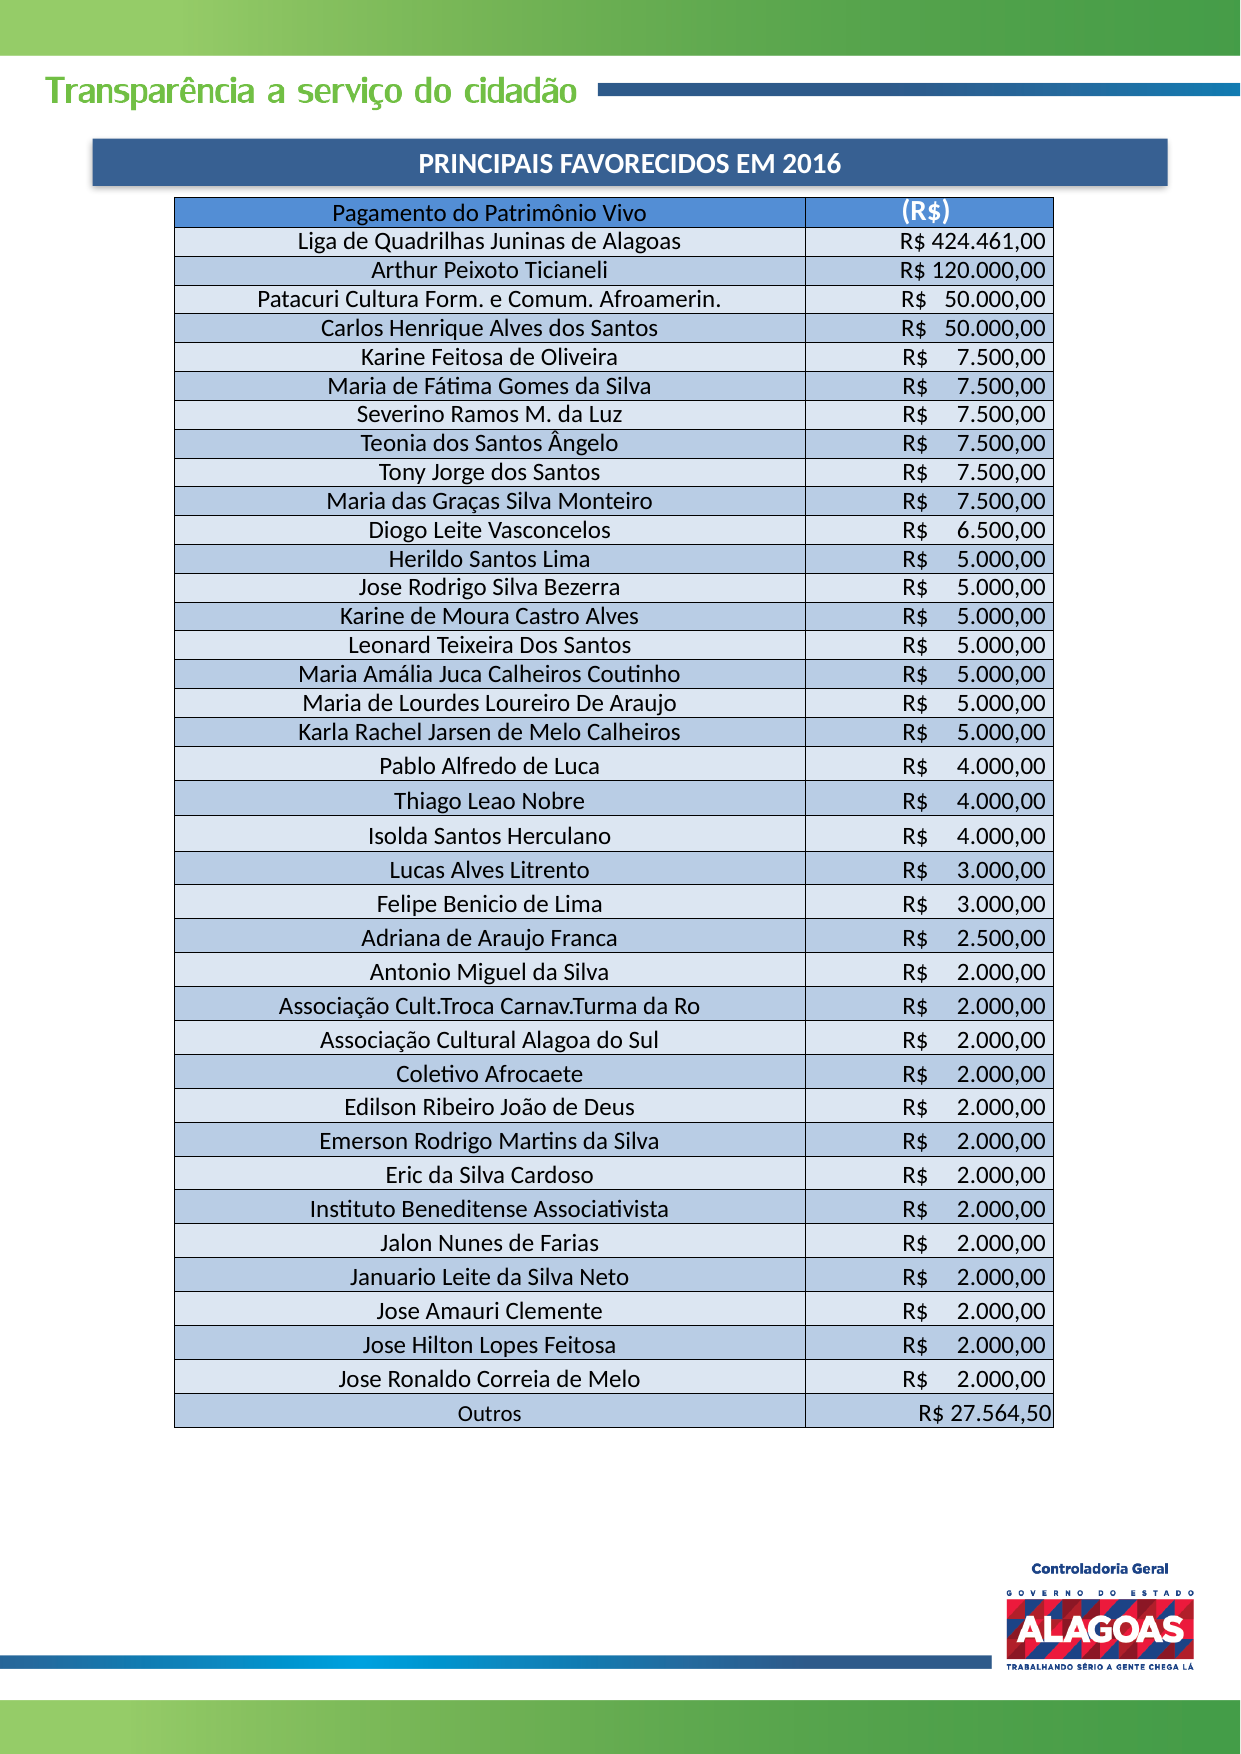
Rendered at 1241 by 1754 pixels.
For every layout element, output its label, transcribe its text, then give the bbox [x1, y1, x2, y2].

table_cell Maria Amália Juca Calheiros Coutinho [175, 660, 805, 688]
table_cell R$ 2.000,00 [806, 1021, 1053, 1054]
table_cell Jose Hilton Lopes Feitosa [175, 1326, 805, 1359]
table_cell Associação Cult.Troca Carnav.Turma da Ro [175, 987, 805, 1020]
text_box PRINCIPAIS FAVORECIDOS EM 2016 [91, 137, 1170, 188]
table_cell Outros [175, 1394, 805, 1427]
table_cell R$ 7.500,00 [806, 343, 1053, 371]
table_cell R$ 424.461,00 [806, 228, 1053, 256]
table_cell R$ 5.000,00 [806, 660, 1053, 688]
table_cell Antonio Miguel da Silva [175, 953, 805, 986]
table_cell R$ 6.500,00 [806, 516, 1053, 544]
table_cell R$ 5.000,00 [806, 689, 1053, 717]
table_cell Tony Jorge dos Santos [175, 459, 805, 486]
table_header Pagamento do Patrimônio Vivo [175, 198, 805, 227]
table_cell R$ 2.000,00 [806, 1190, 1053, 1223]
table_cell Teonia dos Santos Ângelo [175, 430, 805, 458]
table_cell R$ 3.000,00 [806, 885, 1053, 918]
table_cell Pablo Alfredo de Luca [175, 747, 805, 780]
table_cell R$ 7.500,00 [806, 372, 1053, 400]
table_cell Jalon Nunes de Farias [175, 1224, 805, 1257]
table_cell R$ 2.000,00 [806, 1157, 1053, 1189]
table_cell Associação Cultural Alagoa do Sul [175, 1021, 805, 1054]
table_cell R$ 2.000,00 [806, 953, 1053, 986]
table_cell R$ 7.500,00 [806, 459, 1053, 486]
table_cell Maria das Graças Silva Monteiro [175, 487, 805, 515]
table_cell Maria de Lourdes Loureiro De Araujo [175, 689, 805, 717]
table_cell R$ 4.000,00 [806, 747, 1053, 780]
table_cell Karine de Moura Castro Alves [175, 603, 805, 630]
table_cell Eric da Silva Cardoso [175, 1157, 805, 1189]
table_cell Karine Feitosa de Oliveira [175, 343, 805, 371]
table_cell Diogo Leite Vasconcelos [175, 516, 805, 544]
table_cell Lucas Alves Litrento [175, 852, 805, 884]
table_cell R$ 2.000,00 [806, 1360, 1053, 1393]
table_cell R$ 2.000,00 [806, 1292, 1053, 1325]
table_cell Liga de Quadrilhas Juninas de Alagoas [175, 228, 805, 256]
table_header (R$) [806, 198, 1053, 227]
table_cell Instituto Beneditense Associativista [175, 1190, 805, 1223]
table_cell R$ 2.500,00 [806, 919, 1053, 952]
table_cell R$ 7.500,00 [806, 487, 1053, 515]
table_cell R$ 2.000,00 [806, 1258, 1053, 1291]
table_cell Severino Ramos M. da Luz [175, 401, 805, 429]
table_cell Isolda Santos Herculano [175, 816, 805, 851]
table_cell R$ 50.000,00 [806, 286, 1053, 313]
table_cell R$ 2.000,00 [806, 987, 1053, 1020]
table_cell R$ 50.000,00 [806, 314, 1053, 342]
table_cell R$ 5.000,00 [806, 603, 1053, 630]
table_cell R$ 27.564,50 [806, 1394, 1053, 1427]
table_cell R$ 120.000,00 [806, 257, 1053, 285]
table_cell R$ 4.000,00 [806, 816, 1053, 851]
table_cell Jose Rodrigo Silva Bezerra [175, 574, 805, 602]
table_cell Adriana de Araujo Franca [175, 919, 805, 952]
table_cell Arthur Peixoto Ticianeli [175, 257, 805, 285]
table_cell R$ 2.000,00 [806, 1224, 1053, 1257]
table_cell R$ 7.500,00 [806, 401, 1053, 429]
table_cell Karla Rachel Jarsen de Melo Calheiros [175, 718, 805, 746]
table_cell R$ 2.000,00 [806, 1326, 1053, 1359]
table_cell Thiago Leao Nobre [175, 781, 805, 815]
table_cell Januario Leite da Silva Neto [175, 1258, 805, 1291]
table_cell R$ 7.500,00 [806, 430, 1053, 458]
picture [0, 0, 1241, 1754]
table_cell Jose Amauri Clemente [175, 1292, 805, 1325]
table_cell R$ 2.000,00 [806, 1089, 1053, 1122]
table_cell Patacuri Cultura Form. e Comum. Afroamerin. [175, 286, 805, 313]
table_cell Edilson Ribeiro João de Deus [175, 1089, 805, 1122]
table_cell R$ 2.000,00 [806, 1055, 1053, 1088]
table_cell R$ 5.000,00 [806, 545, 1053, 573]
table_cell R$ 5.000,00 [806, 718, 1053, 746]
table_cell Felipe Benicio de Lima [175, 885, 805, 918]
table_cell R$ 5.000,00 [806, 574, 1053, 602]
table_cell Leonard Teixeira Dos Santos [175, 631, 805, 659]
table_cell Jose Ronaldo Correia de Melo [175, 1360, 805, 1393]
table_cell R$ 4.000,00 [806, 781, 1053, 815]
table_cell R$ 3.000,00 [806, 852, 1053, 884]
table_cell Maria de Fátima Gomes da Silva [175, 372, 805, 400]
table_cell Carlos Henrique Alves dos Santos [175, 314, 805, 342]
table_cell Emerson Rodrigo Martins da Silva [175, 1123, 805, 1156]
table_cell Coletivo Afrocaete [175, 1055, 805, 1088]
table_cell Herildo Santos Lima [175, 545, 805, 573]
table_cell R$ 2.000,00 [806, 1123, 1053, 1156]
table_cell R$ 5.000,00 [806, 631, 1053, 659]
text_box [57, 134, 163, 195]
